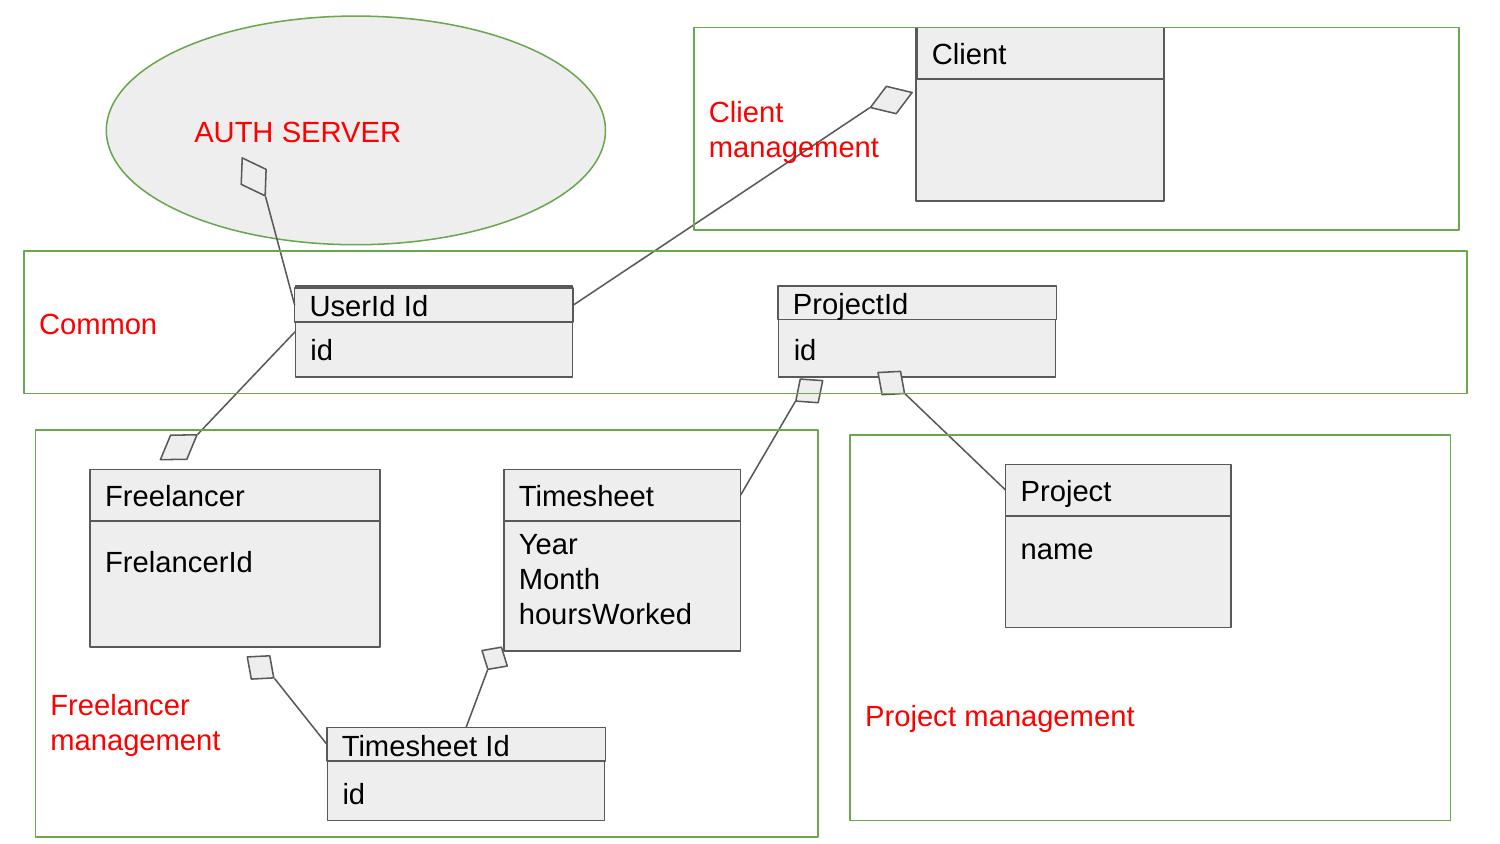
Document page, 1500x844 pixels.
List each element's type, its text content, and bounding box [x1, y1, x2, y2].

text_box AUTH SERVER [106, 16, 600, 245]
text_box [465, 669, 489, 728]
text_box Client management [693, 27, 1459, 231]
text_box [740, 400, 797, 496]
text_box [572, 107, 871, 306]
text_box Project management [850, 434, 1451, 821]
text_box Common [24, 251, 1467, 394]
text_box Freelancer management [35, 429, 818, 838]
text_box [796, 394, 820, 403]
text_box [904, 393, 1006, 491]
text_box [273, 677, 328, 745]
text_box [264, 195, 295, 306]
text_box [196, 331, 296, 436]
text_box [241, 157, 267, 195]
